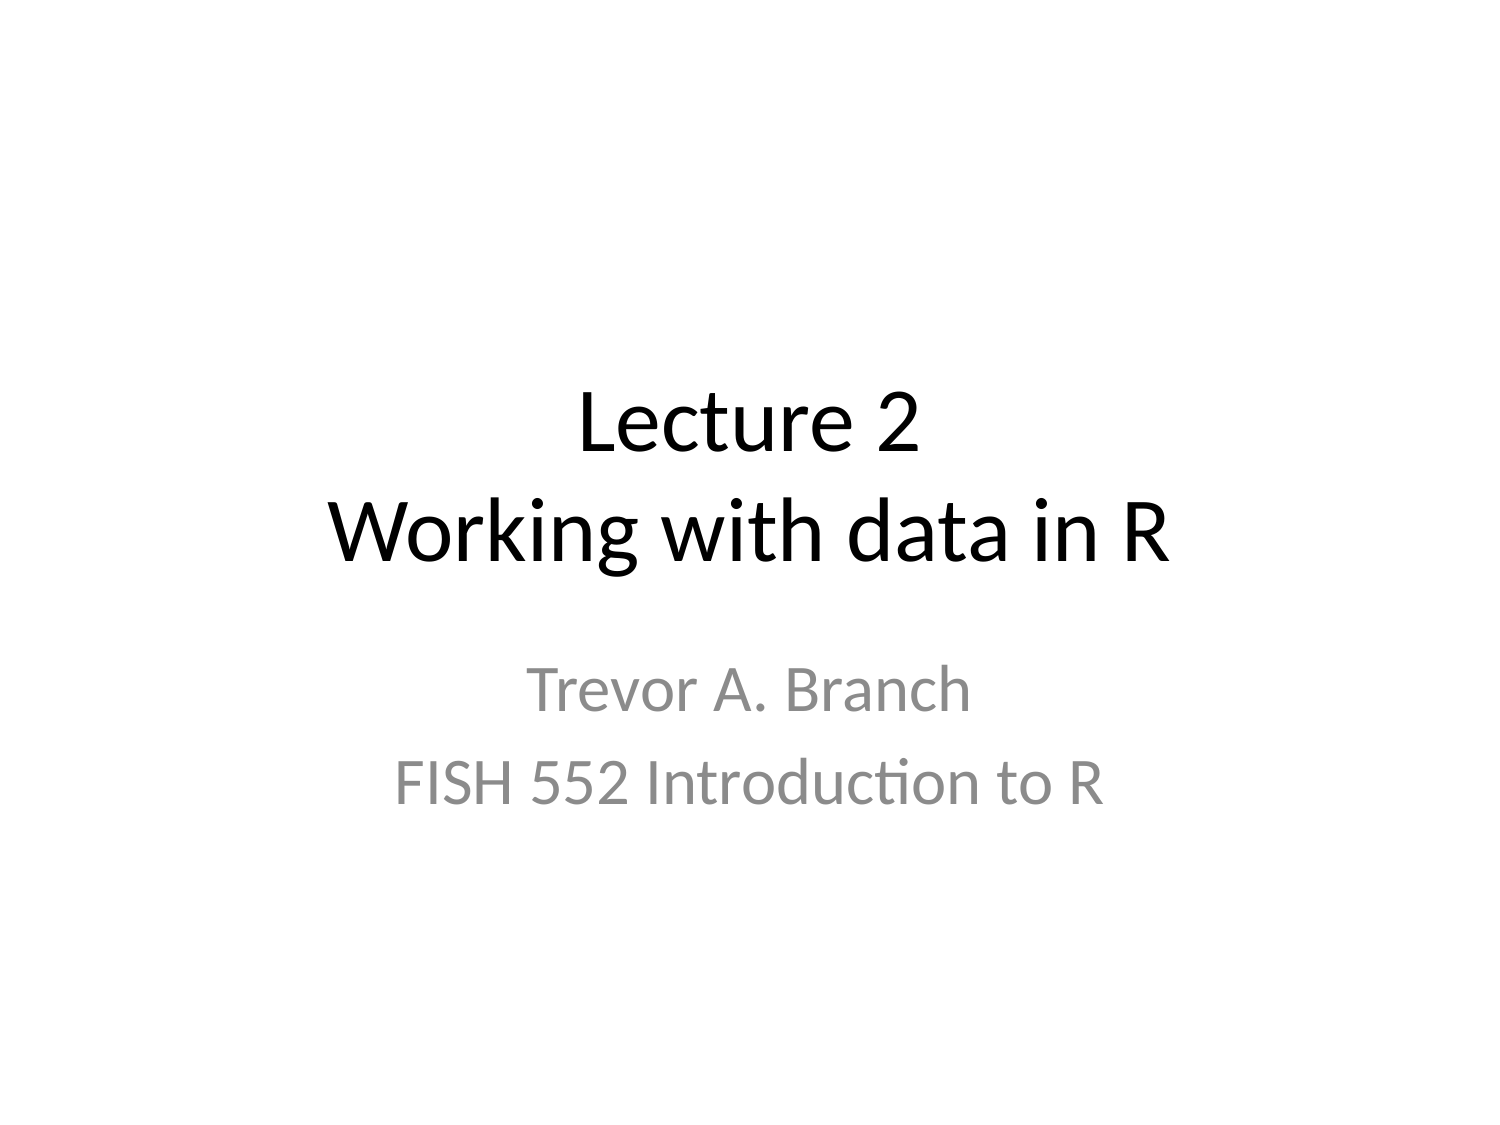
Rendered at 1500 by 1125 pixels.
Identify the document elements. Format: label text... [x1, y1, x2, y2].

subtitle Trevor A. Branch FISH 552 Introduction to R [225, 637, 1275, 925]
title Lecture 2 Working with data in R [112, 349, 1388, 591]
